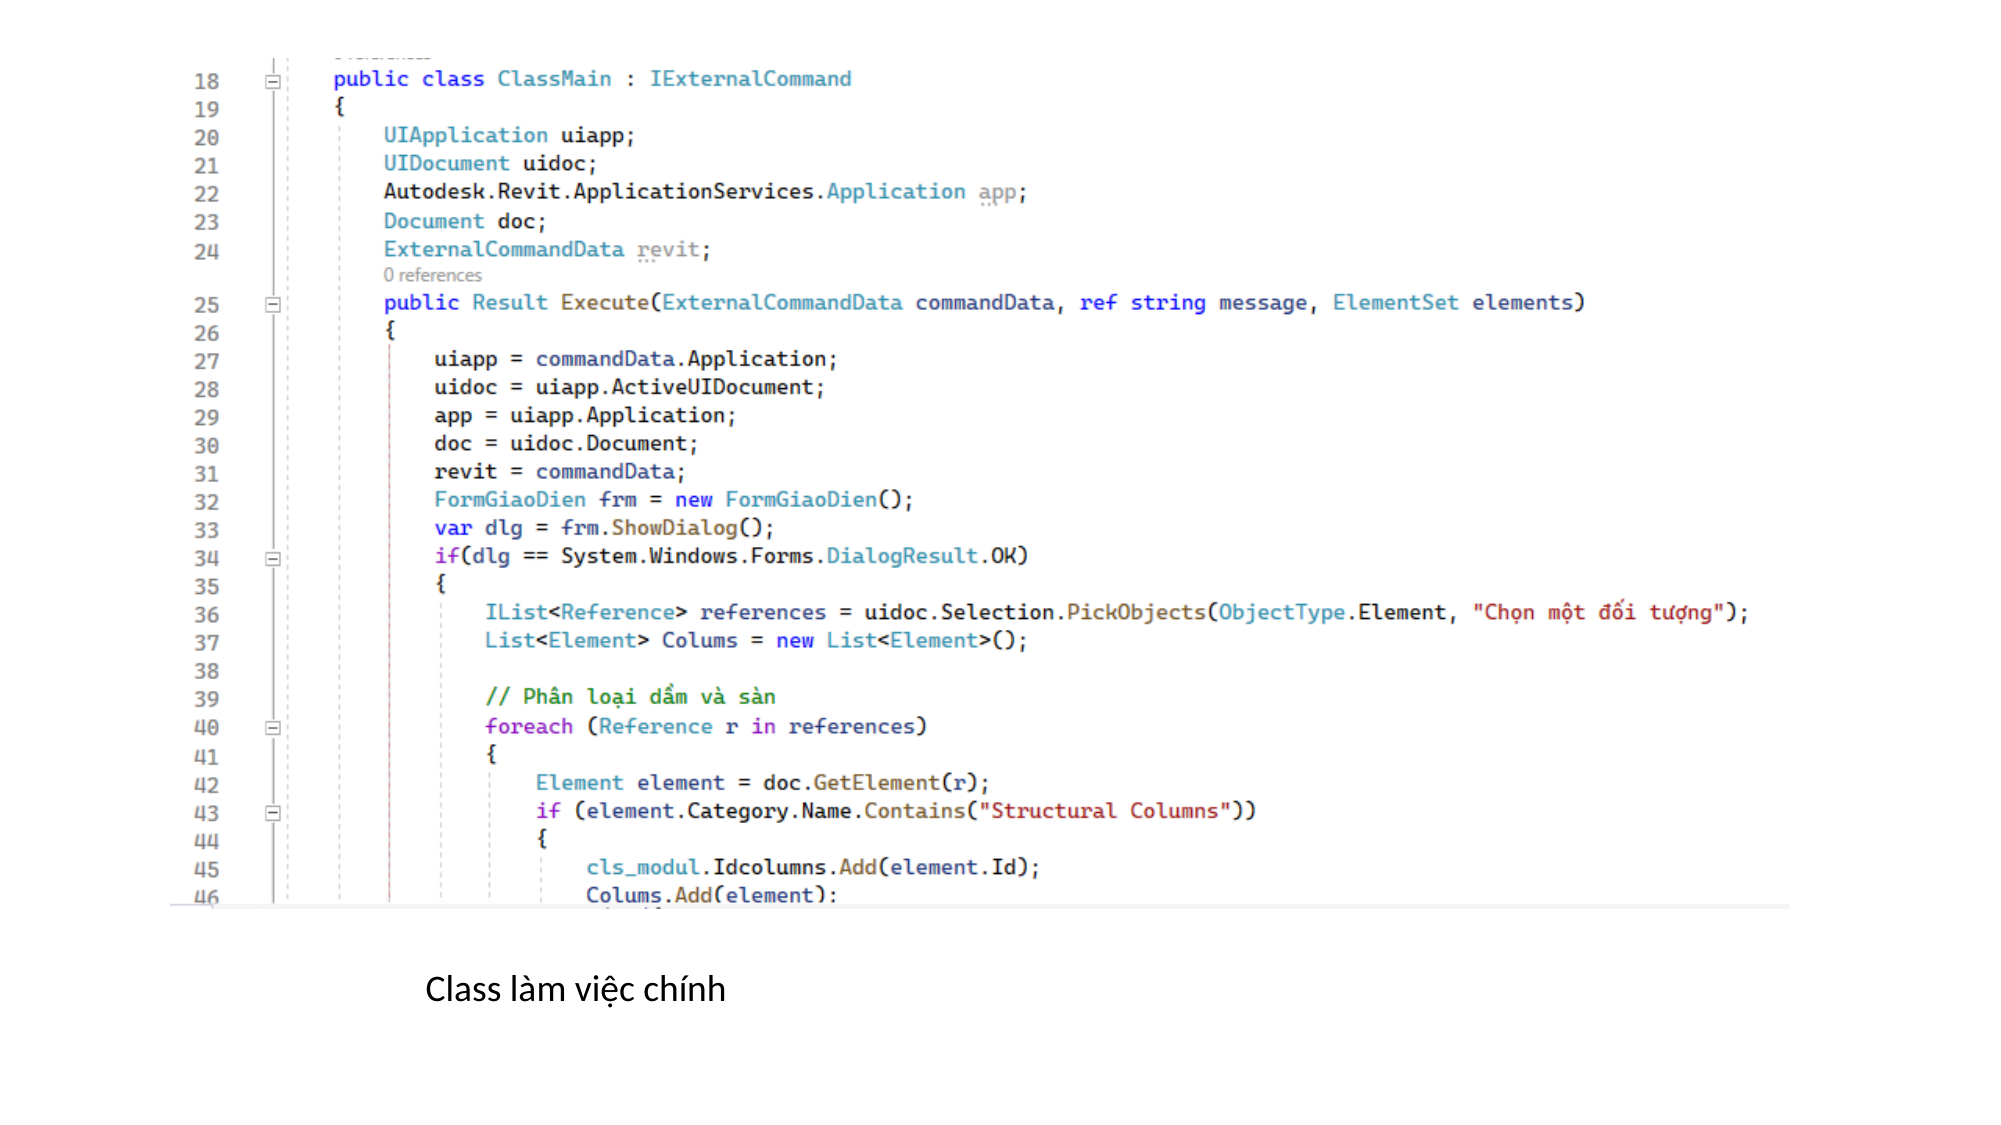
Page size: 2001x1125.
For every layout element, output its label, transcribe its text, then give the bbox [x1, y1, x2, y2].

text_box Class làm việc chính [410, 956, 743, 1016]
picture [170, 58, 1790, 909]
